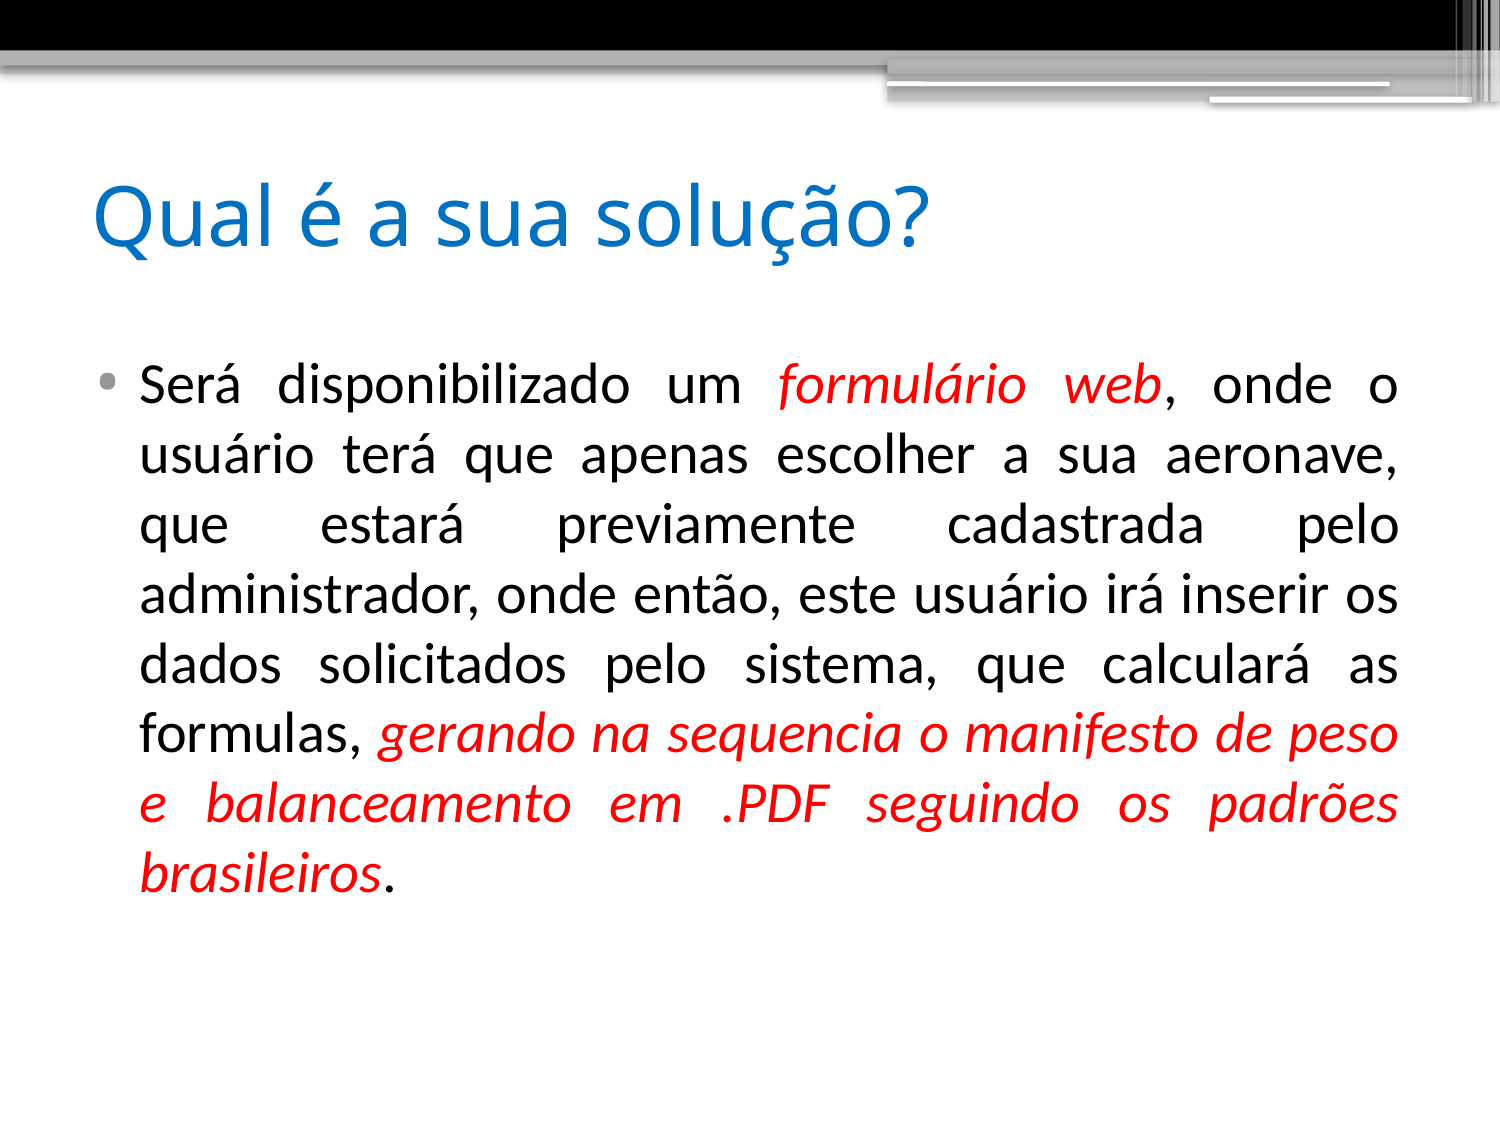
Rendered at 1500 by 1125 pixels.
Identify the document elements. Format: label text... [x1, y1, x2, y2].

title Qual é a sua solução? [76, 125, 1427, 301]
list Será disponibilizado um formulário web, onde o usuário terá que apenas escolher a sua aeronave, que estará previamente cadastrada pelo administrador, onde então, este usuário irá inserir os dados solicitados pelo sistema, que calculará as formulas, gerando na sequencia o manifesto de peso e balanceamento em .PDF seguindo os padrões brasileiros. [64, 338, 1415, 1048]
